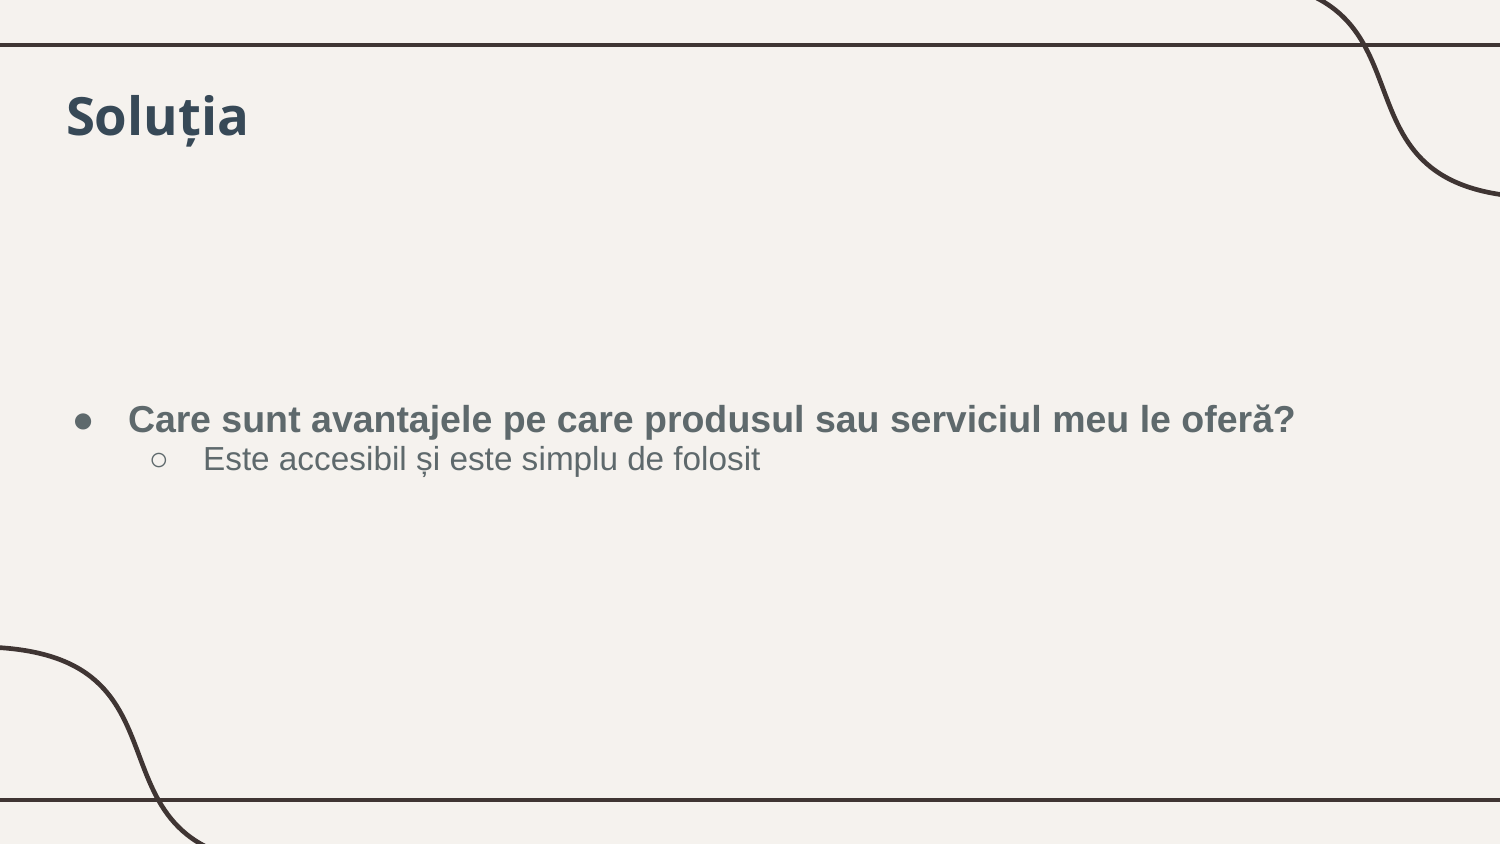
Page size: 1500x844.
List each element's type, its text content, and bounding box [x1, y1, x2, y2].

text_box Care sunt avantajele pe care produsul sau serviciul meu le oferă? Este accesibil și este simplu de folosit [38, 383, 1436, 844]
text_box Soluția [51, 64, 1449, 167]
